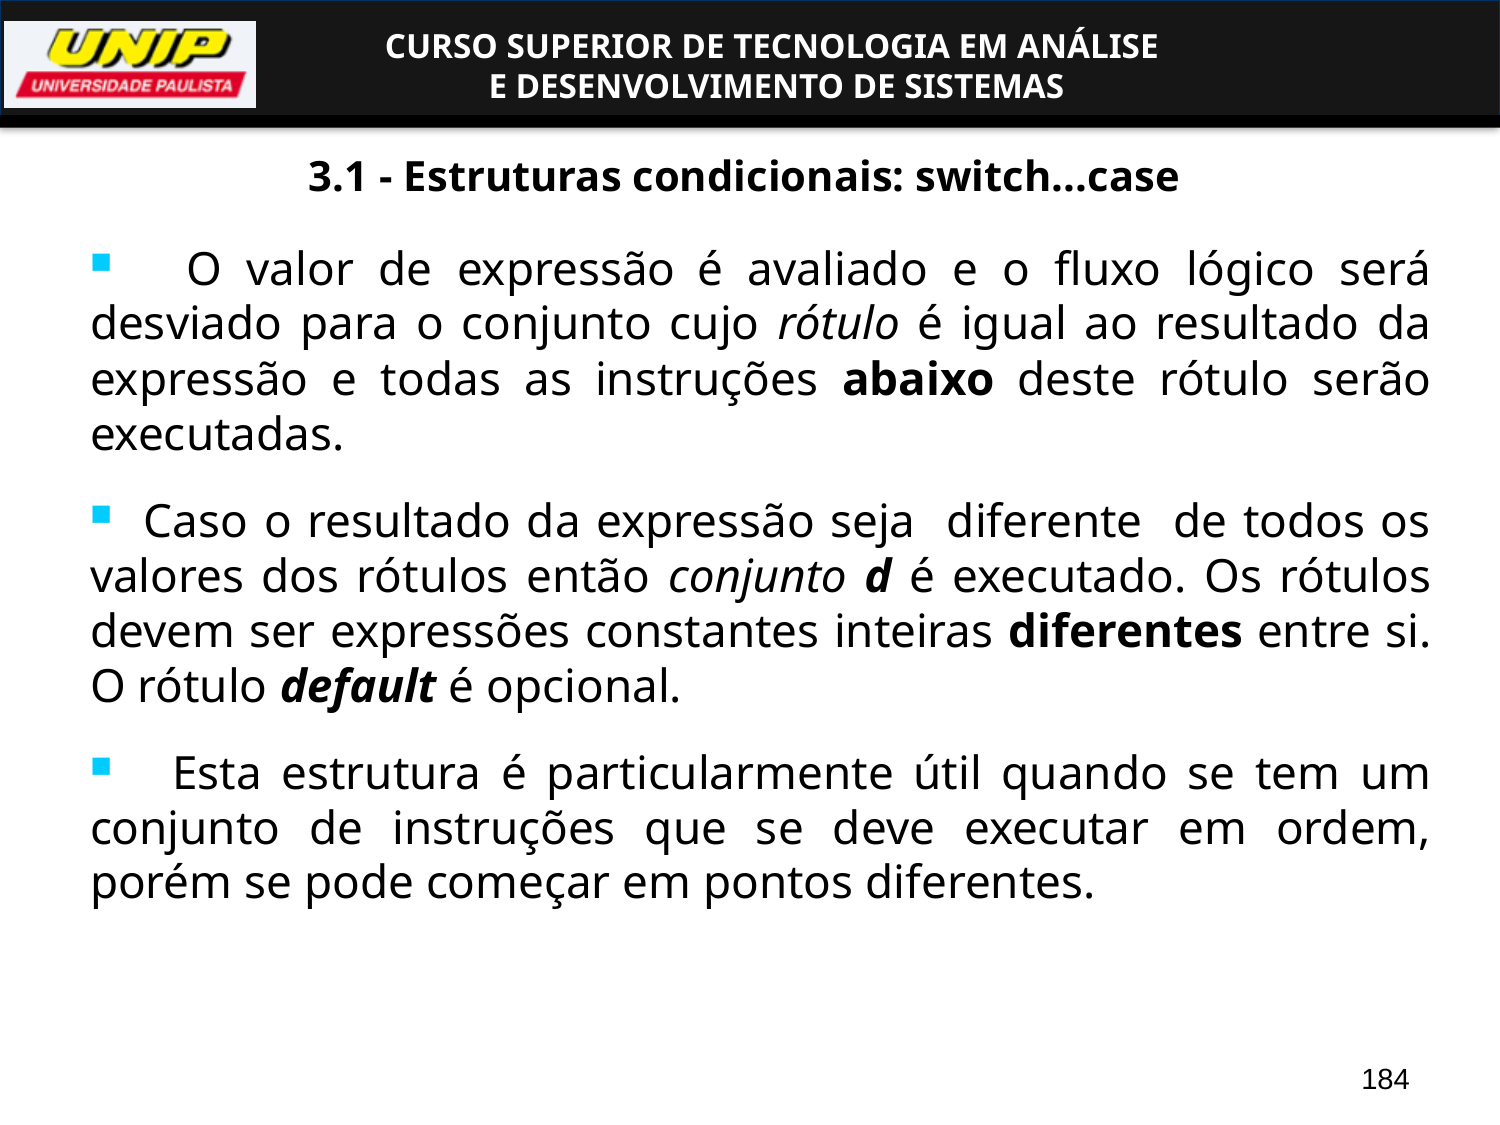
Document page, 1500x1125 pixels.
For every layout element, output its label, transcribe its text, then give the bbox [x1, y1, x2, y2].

slide_number 184 [1074, 1024, 1425, 1103]
picture [4, 21, 256, 108]
list O valor de expressão é avaliado e o fluxo lógico será desviado para o conjunto cujo rótulo é igual ao resultado da expressão e todas as instruções abaixo deste rótulo serão executadas. Caso o resultado da expressão seja diferente de todos os valores dos rótulos então conjunto d é executado. Os rótulos devem ser expressões constantes inteiras diferentes entre si. O rótulo default é opcional. Esta estrutura é particularmente útil quando se tem um conjunto de instruções que se deve executar em ordem, porém se pode começar em pontos diferentes. [75, 231, 1447, 988]
title 3.1 - Estruturas condicionais: switch...case [75, 62, 1425, 231]
